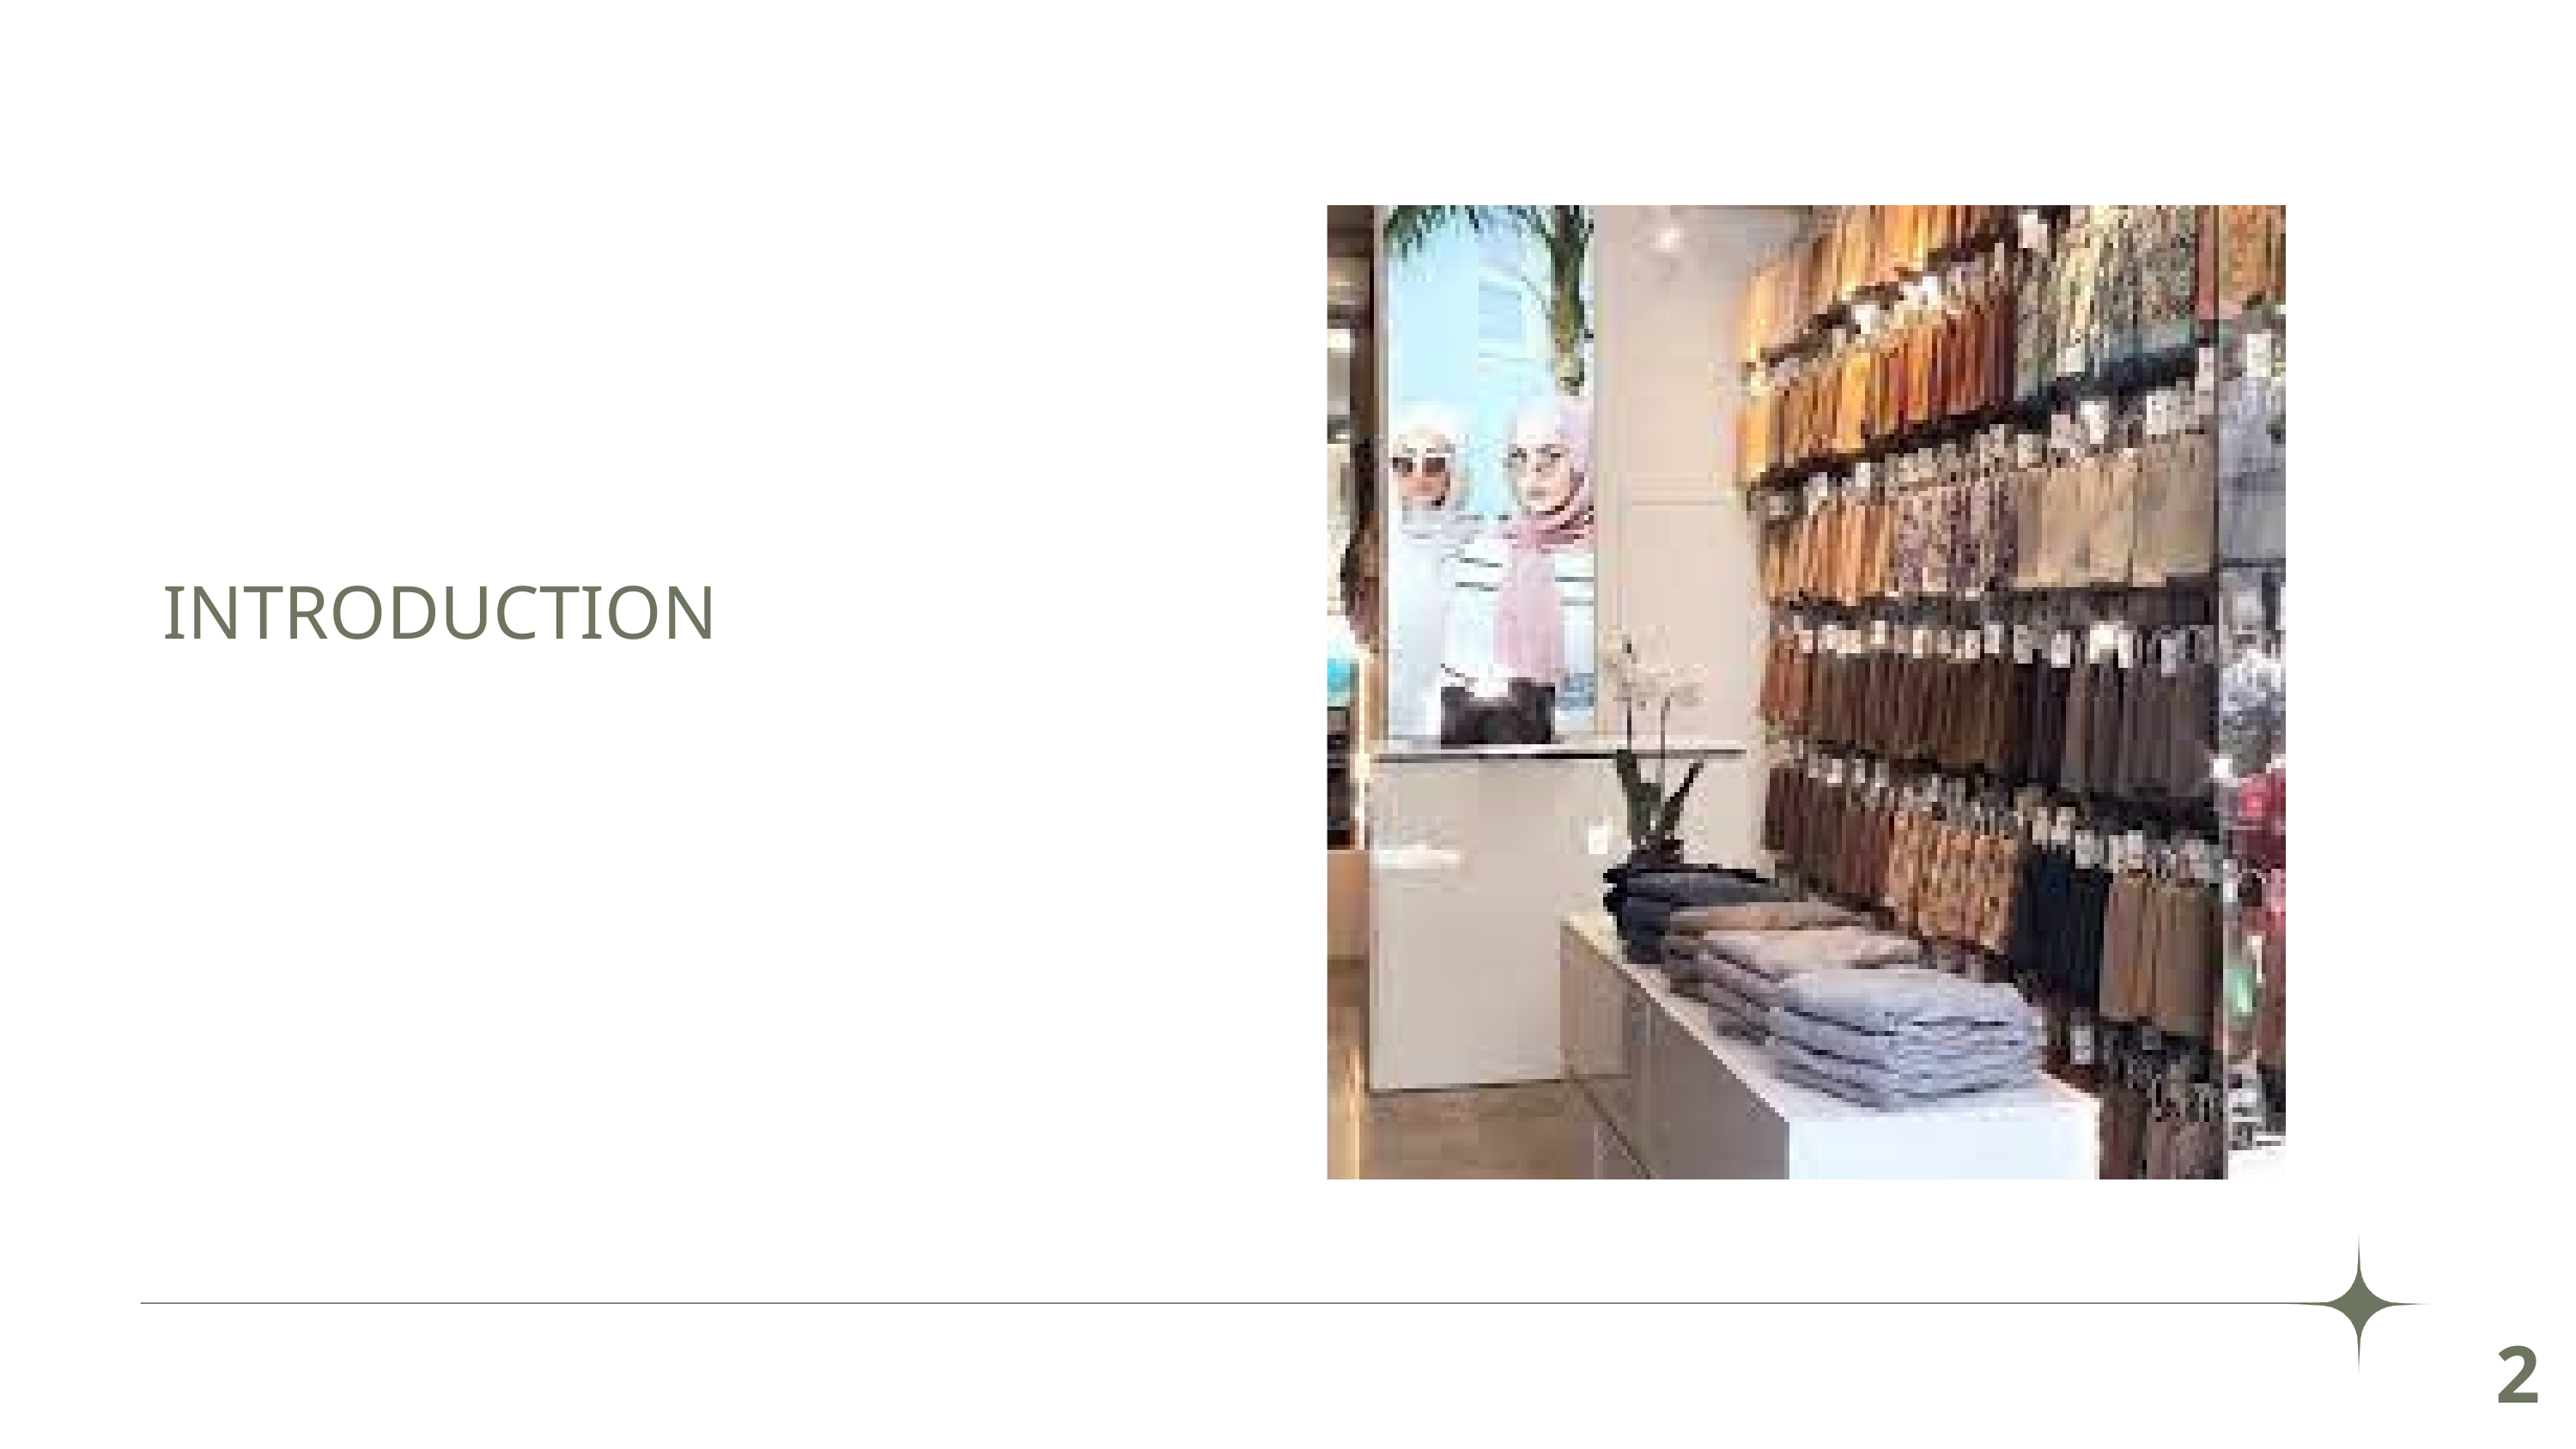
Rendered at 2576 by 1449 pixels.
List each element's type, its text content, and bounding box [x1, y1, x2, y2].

text_box INTRODUCTION [162, 544, 1288, 654]
text_box [2286, 1231, 2432, 1377]
text_box [1327, 205, 2286, 1179]
text_box 2 [2495, 1308, 2541, 1419]
